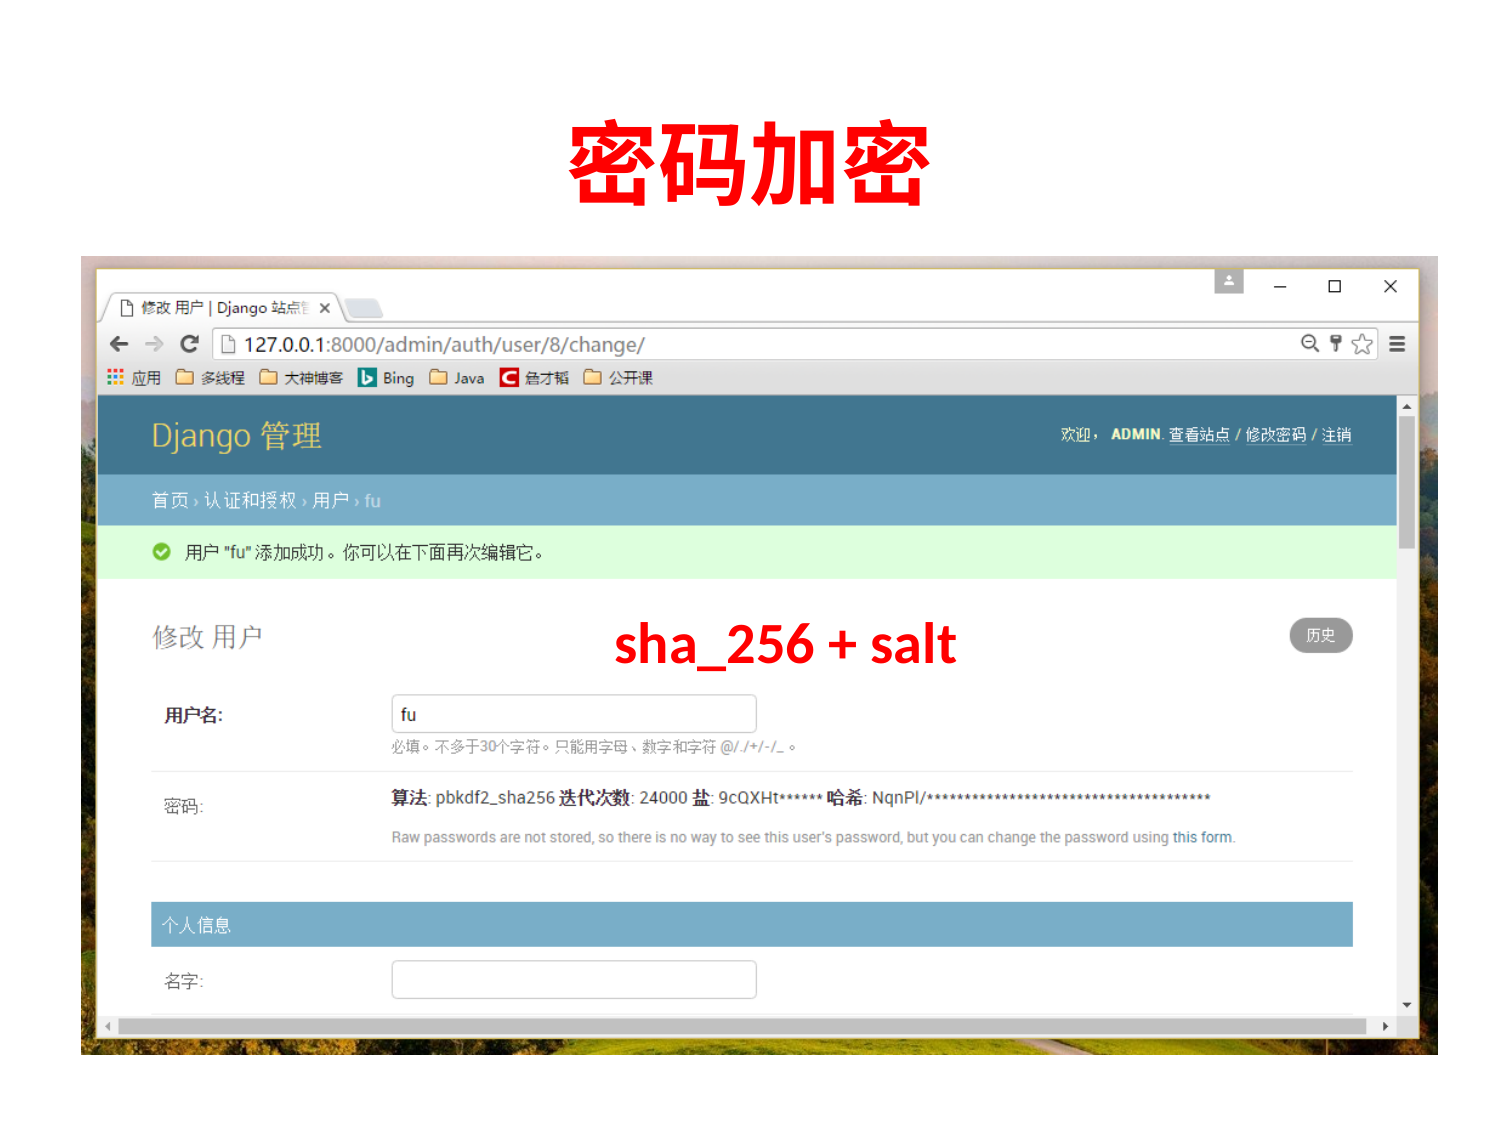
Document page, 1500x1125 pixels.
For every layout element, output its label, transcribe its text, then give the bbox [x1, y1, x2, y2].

title 密码加密 [103, 59, 1397, 256]
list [80, 256, 1438, 1055]
